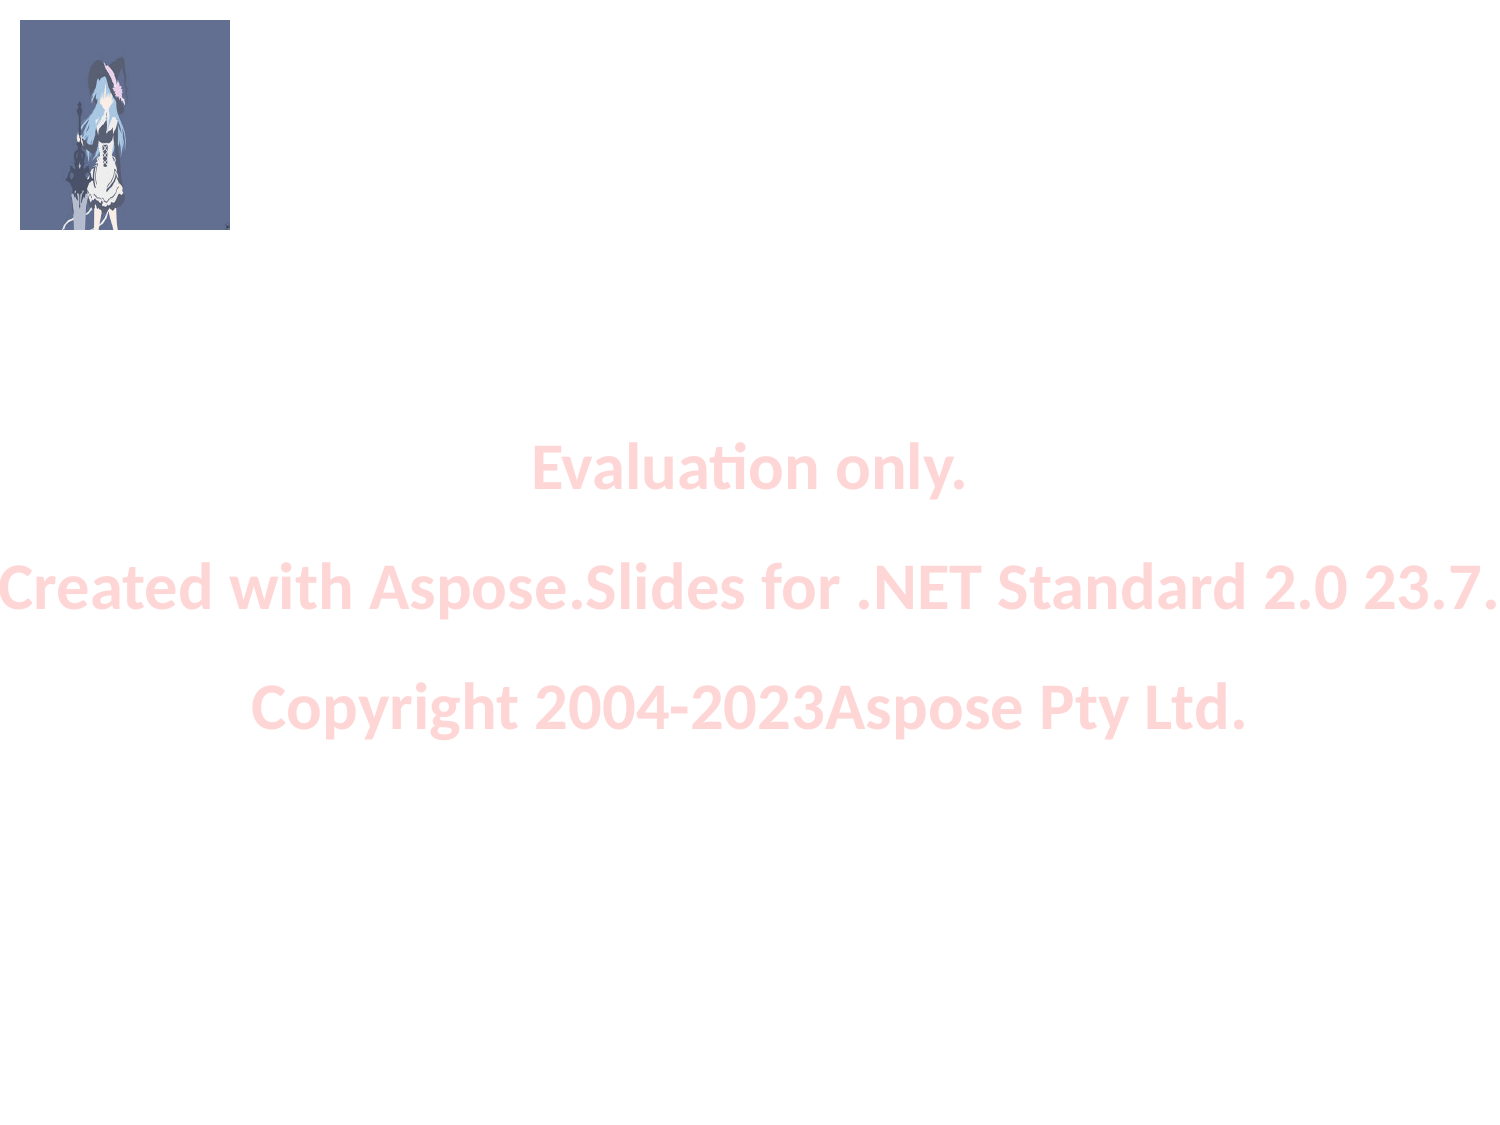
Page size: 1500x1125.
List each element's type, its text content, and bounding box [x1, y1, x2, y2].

picture [20, 20, 230, 230]
text_box Evaluation only. Created with Aspose.Slides for .NET Standard 2.0 23.7. Copyright 2004-2023Aspose Pty Ltd. [0, 375, 1500, 750]
